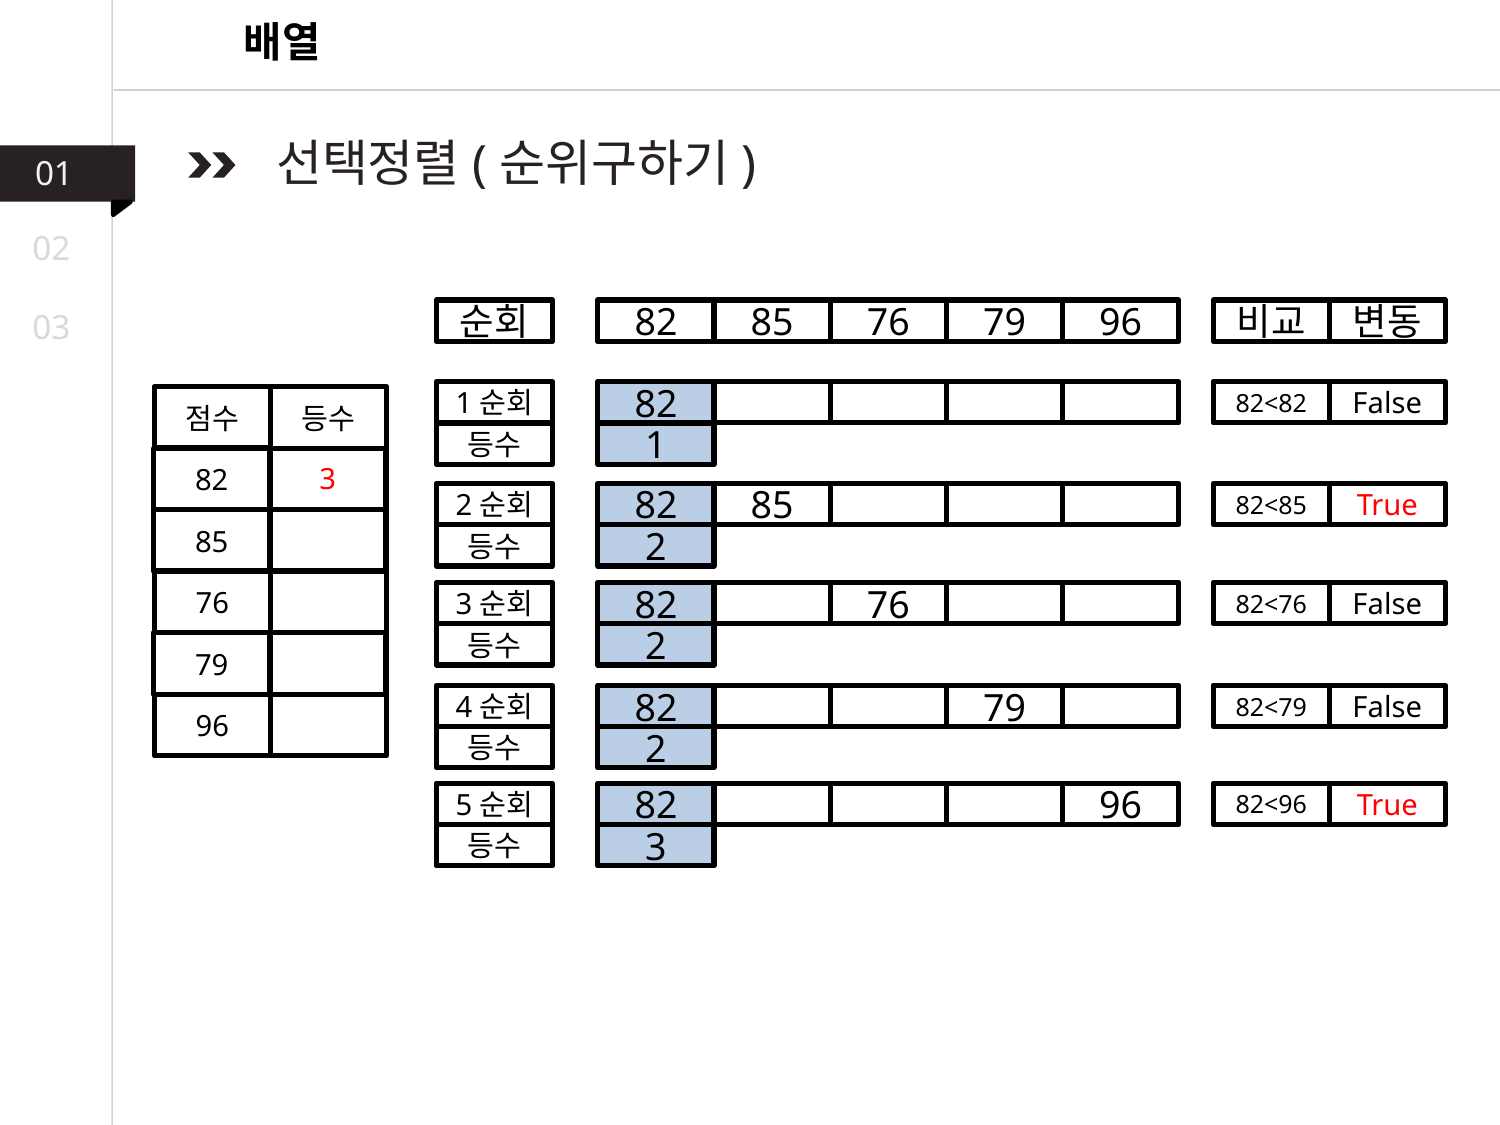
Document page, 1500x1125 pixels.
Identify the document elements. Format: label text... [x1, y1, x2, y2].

text_box 배열 [121, 8, 443, 74]
text_box [828, 683, 944, 729]
text_box [828, 380, 944, 425]
text_box 3 [596, 822, 716, 868]
text_box True [1327, 481, 1448, 527]
text_box 점수 [152, 385, 268, 446]
text_box [828, 781, 944, 827]
text_box [0, 143, 107, 204]
text_box 등수 [434, 724, 554, 770]
text_box 3순회 [434, 580, 554, 622]
text_box 82<76 [1211, 580, 1327, 626]
text_box 76 [828, 580, 944, 626]
text_box 2 [596, 622, 716, 667]
text_box 4순회 [434, 683, 554, 724]
text_box [268, 635, 388, 692]
text_box 85 [712, 481, 828, 527]
text_box 등수 [434, 622, 554, 667]
text_box [944, 781, 1061, 827]
text_box False [1327, 580, 1448, 626]
text_box 82 [596, 481, 712, 523]
text_box 비교 [1211, 298, 1327, 343]
text_box 96 [152, 692, 268, 758]
text_box [1061, 683, 1181, 729]
text_box [117, 143, 137, 204]
text_box [268, 512, 388, 569]
text_box 76 [152, 569, 268, 635]
text_box [712, 380, 828, 425]
text_box 등수 [268, 385, 389, 450]
text_box 5순회 [434, 781, 554, 822]
text_box 96 [1061, 298, 1181, 343]
text_box True [1327, 781, 1448, 827]
text_box 82<96 [1211, 781, 1327, 827]
text_box [1061, 380, 1181, 425]
text_box [712, 781, 828, 827]
text_box 82 [596, 380, 712, 421]
text_box [186, 150, 213, 180]
text_box 79 [944, 683, 1061, 729]
text_box [944, 580, 1061, 626]
text_box 85 [712, 298, 828, 343]
text_box [1061, 580, 1181, 626]
text_box 82 [596, 781, 712, 822]
text_box [117, 199, 133, 215]
text_box 01 [20, 144, 107, 200]
text_box [944, 481, 1061, 527]
text_box 82 [596, 580, 712, 622]
text_box 82 [152, 446, 268, 512]
text_box 2 [596, 724, 716, 770]
text_box [828, 481, 944, 527]
text_box 등수 [434, 421, 554, 466]
text_box 03 [17, 298, 92, 354]
text_box 2순회 [434, 481, 554, 523]
text_box [944, 380, 1061, 425]
text_box [210, 150, 238, 180]
text_box 선택정렬(순위구하기) [235, 124, 774, 200]
text_box [268, 692, 389, 758]
text_box 순회 [434, 298, 554, 343]
text_box 96 [1061, 781, 1181, 827]
text_box [712, 683, 828, 729]
text_box 82<82 [1211, 380, 1327, 425]
text_box 2 [596, 523, 716, 568]
text_box [268, 569, 389, 635]
text_box 1순회 [434, 380, 554, 421]
text_box [268, 446, 388, 512]
text_box [1061, 481, 1181, 527]
text_box 등수 [434, 523, 554, 568]
text_box [712, 580, 828, 626]
text_box 등수 [434, 822, 554, 868]
text_box 82<85 [1211, 481, 1327, 527]
text_box 82 [596, 683, 712, 724]
text_box 변동 [1327, 298, 1448, 343]
text_box 3 [304, 453, 352, 504]
text_box 79 [944, 298, 1061, 343]
text_box 85 [152, 512, 268, 569]
text_box 82 [596, 298, 712, 343]
text_box 79 [152, 635, 268, 692]
text_box 02 [17, 219, 92, 275]
text_box 1 [596, 421, 716, 466]
text_box False [1327, 683, 1448, 729]
text_box 76 [828, 298, 944, 343]
text_box 82<79 [1211, 683, 1327, 729]
text_box False [1327, 380, 1448, 425]
